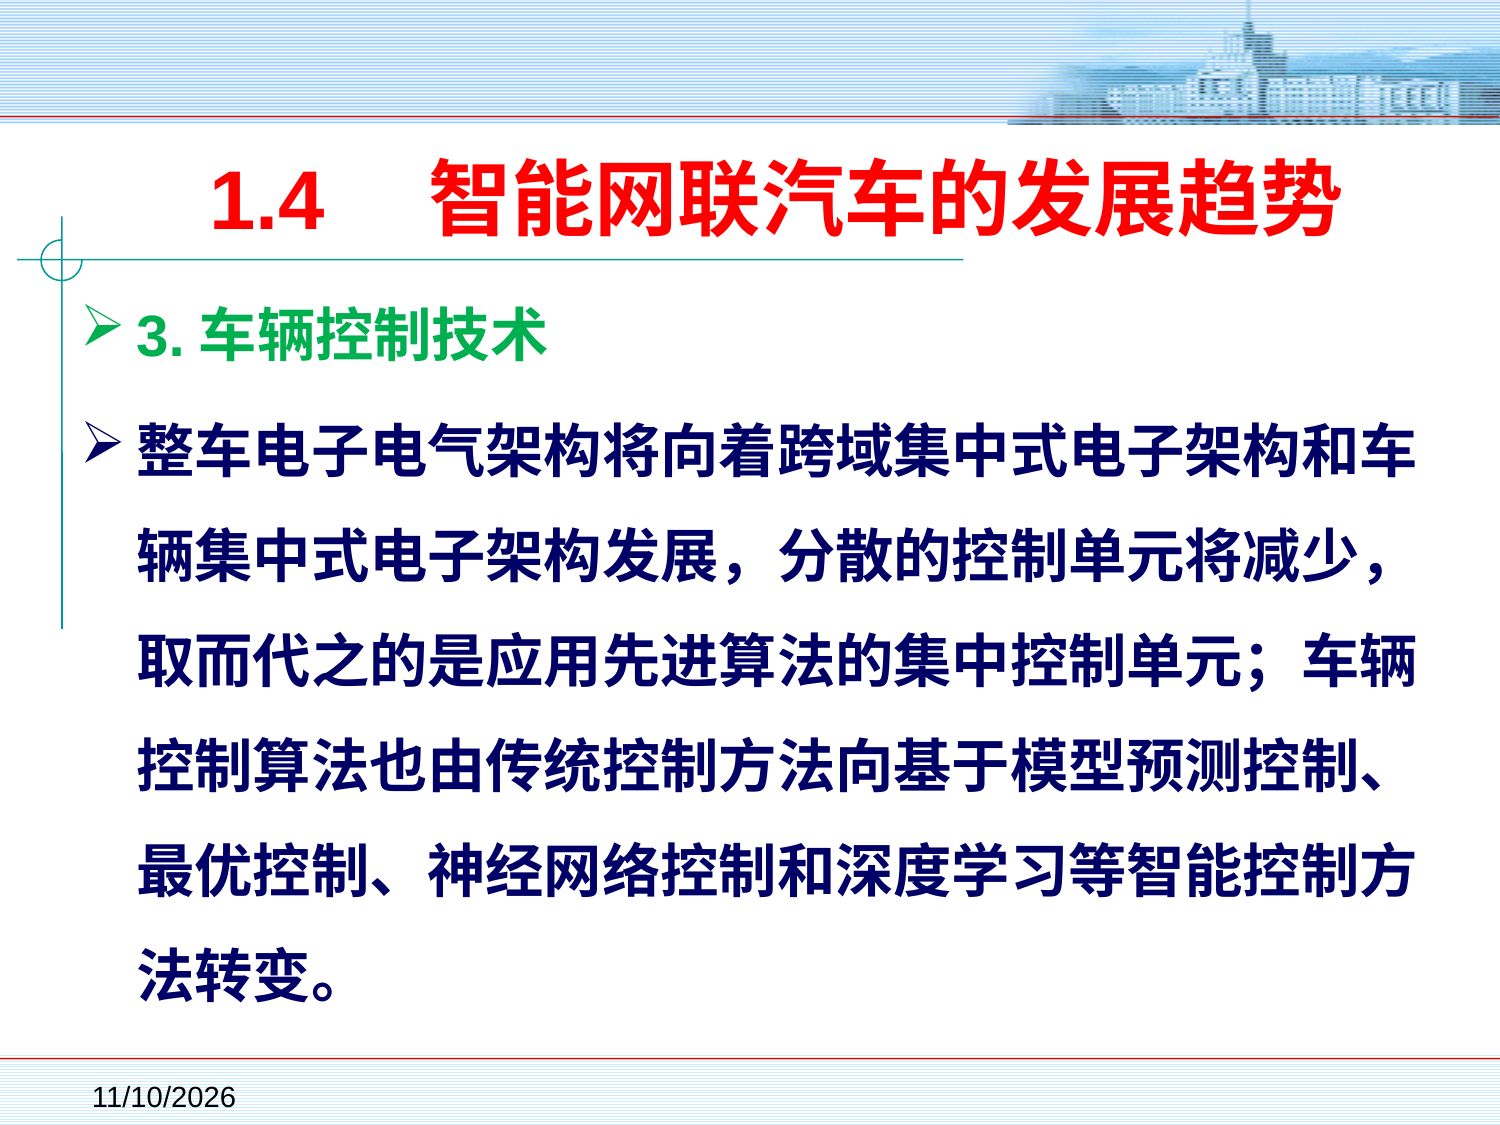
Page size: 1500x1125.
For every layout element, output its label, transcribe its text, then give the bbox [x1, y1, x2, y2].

picture [0, 0, 1500, 125]
list 3.车辆控制技术 整车电子电气架构将向着跨域集中式电子架构和车辆集中式电子架构发展，分散的控制单元将减少，取而代之的是应用先进算法的集中控制单元；车辆控制算法也由传统控制方法向基于模型预测控制、最优控制、神经网络控制和深度学习等智能控制方法转变。 [64, 255, 1471, 1024]
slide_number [76, 1070, 428, 1125]
title 1.4 智能网联汽车的发展趋势 [52, 136, 1500, 256]
